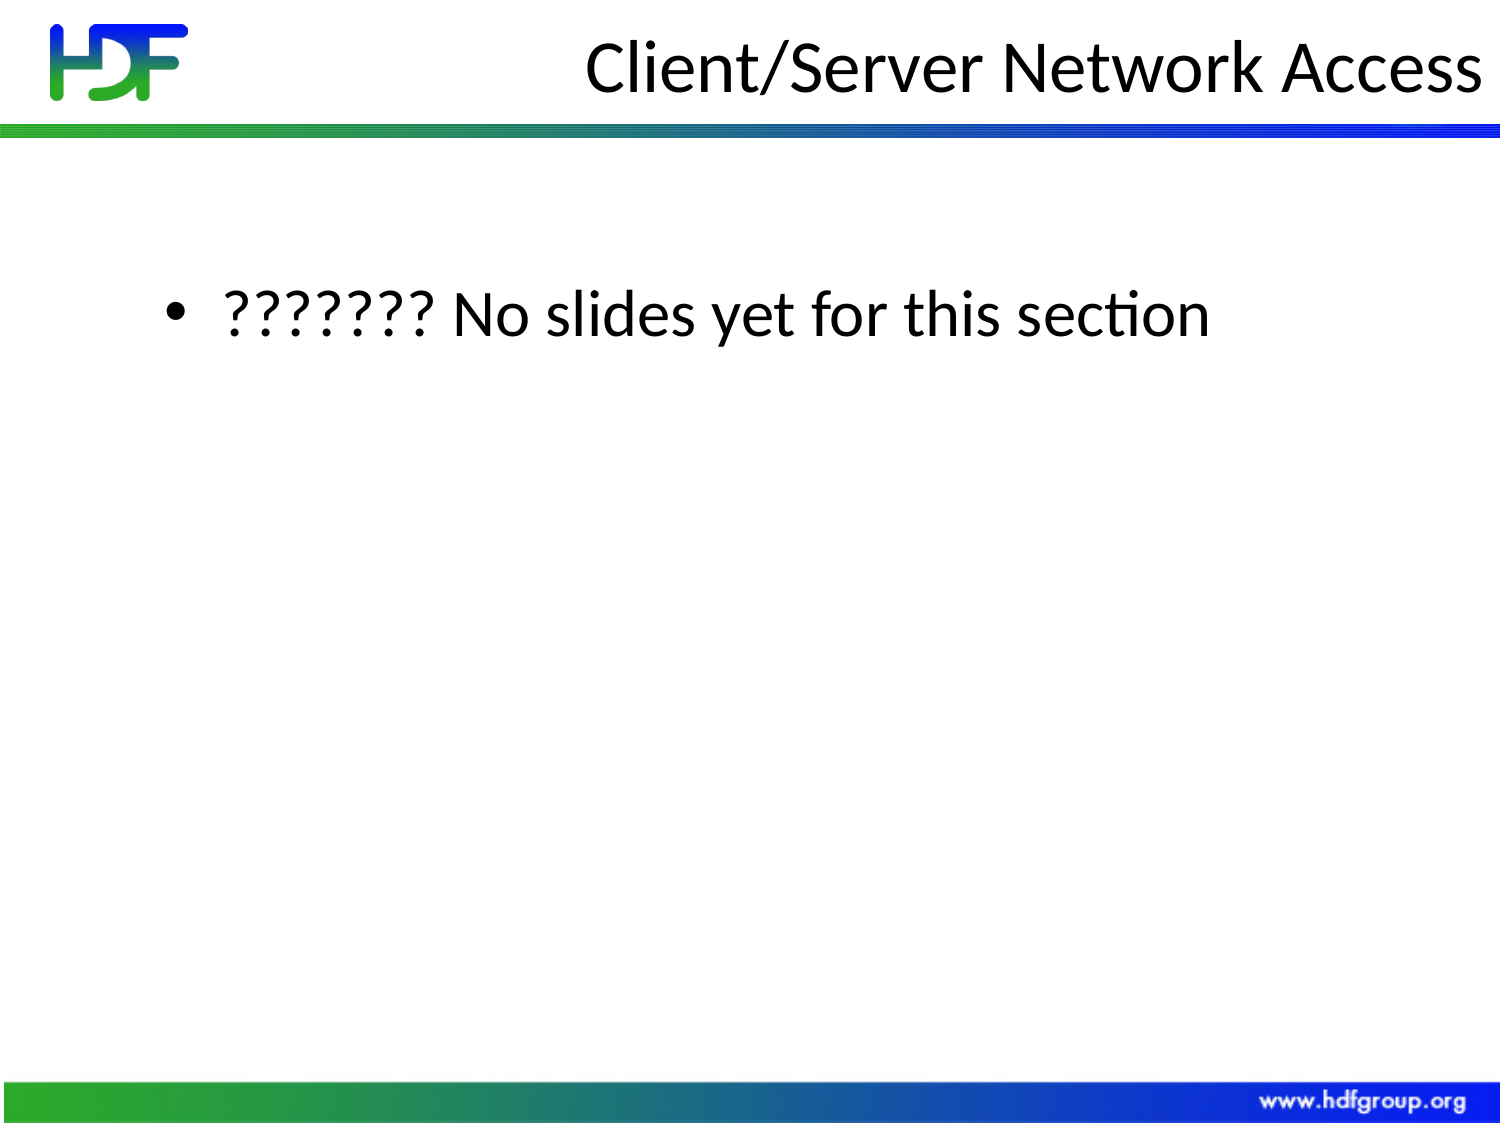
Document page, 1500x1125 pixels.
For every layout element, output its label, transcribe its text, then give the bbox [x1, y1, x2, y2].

picture [0, 0, 1500, 1123]
title Client/Server Network Access [212, 0, 1500, 125]
list ??????? No slides yet for this section [150, 262, 1350, 1013]
